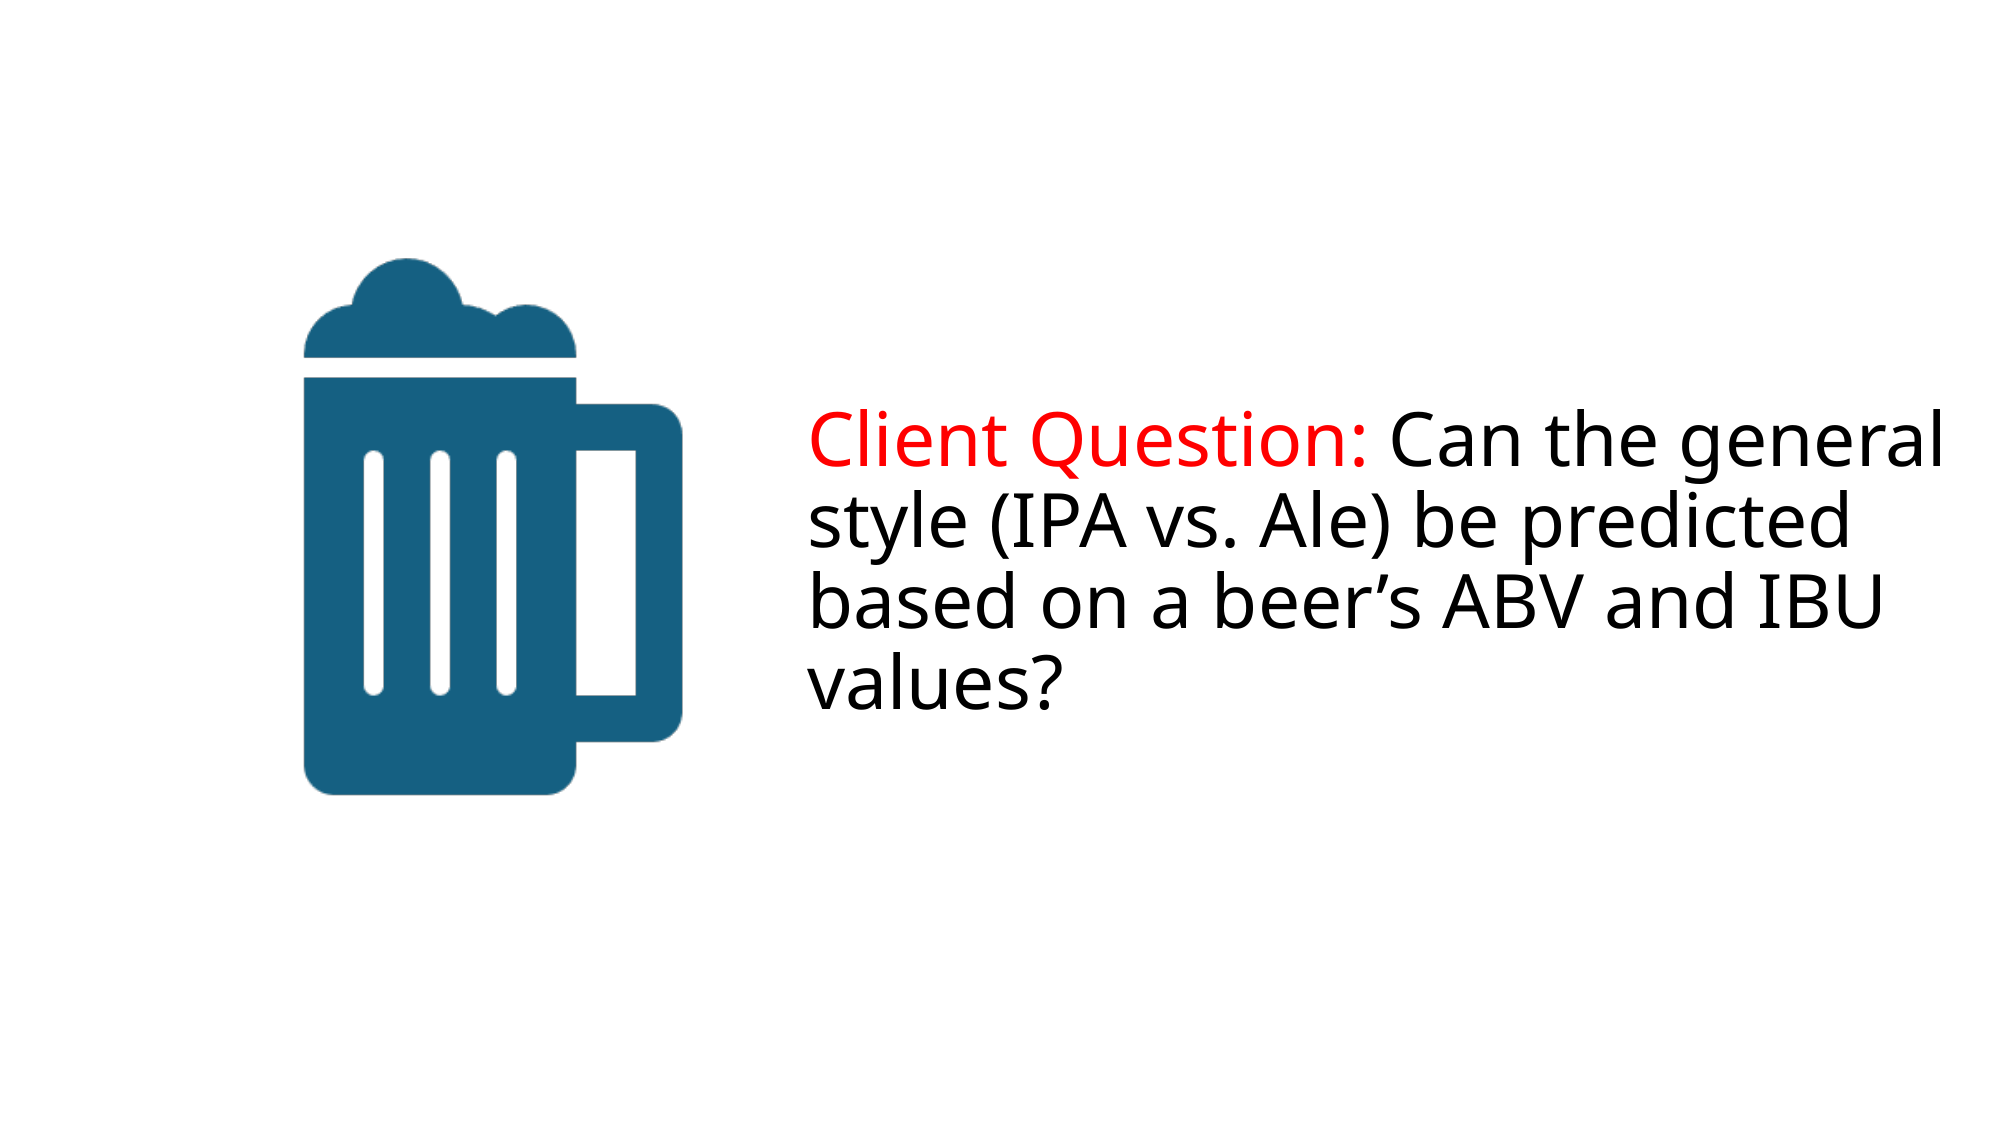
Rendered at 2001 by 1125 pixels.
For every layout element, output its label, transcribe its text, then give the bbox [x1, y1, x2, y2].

list Client Question: Can the general style (IPA vs. Ale) be predicted based on a beer’s ABV and IBU values? [792, 394, 1987, 920]
picture [174, 208, 812, 846]
